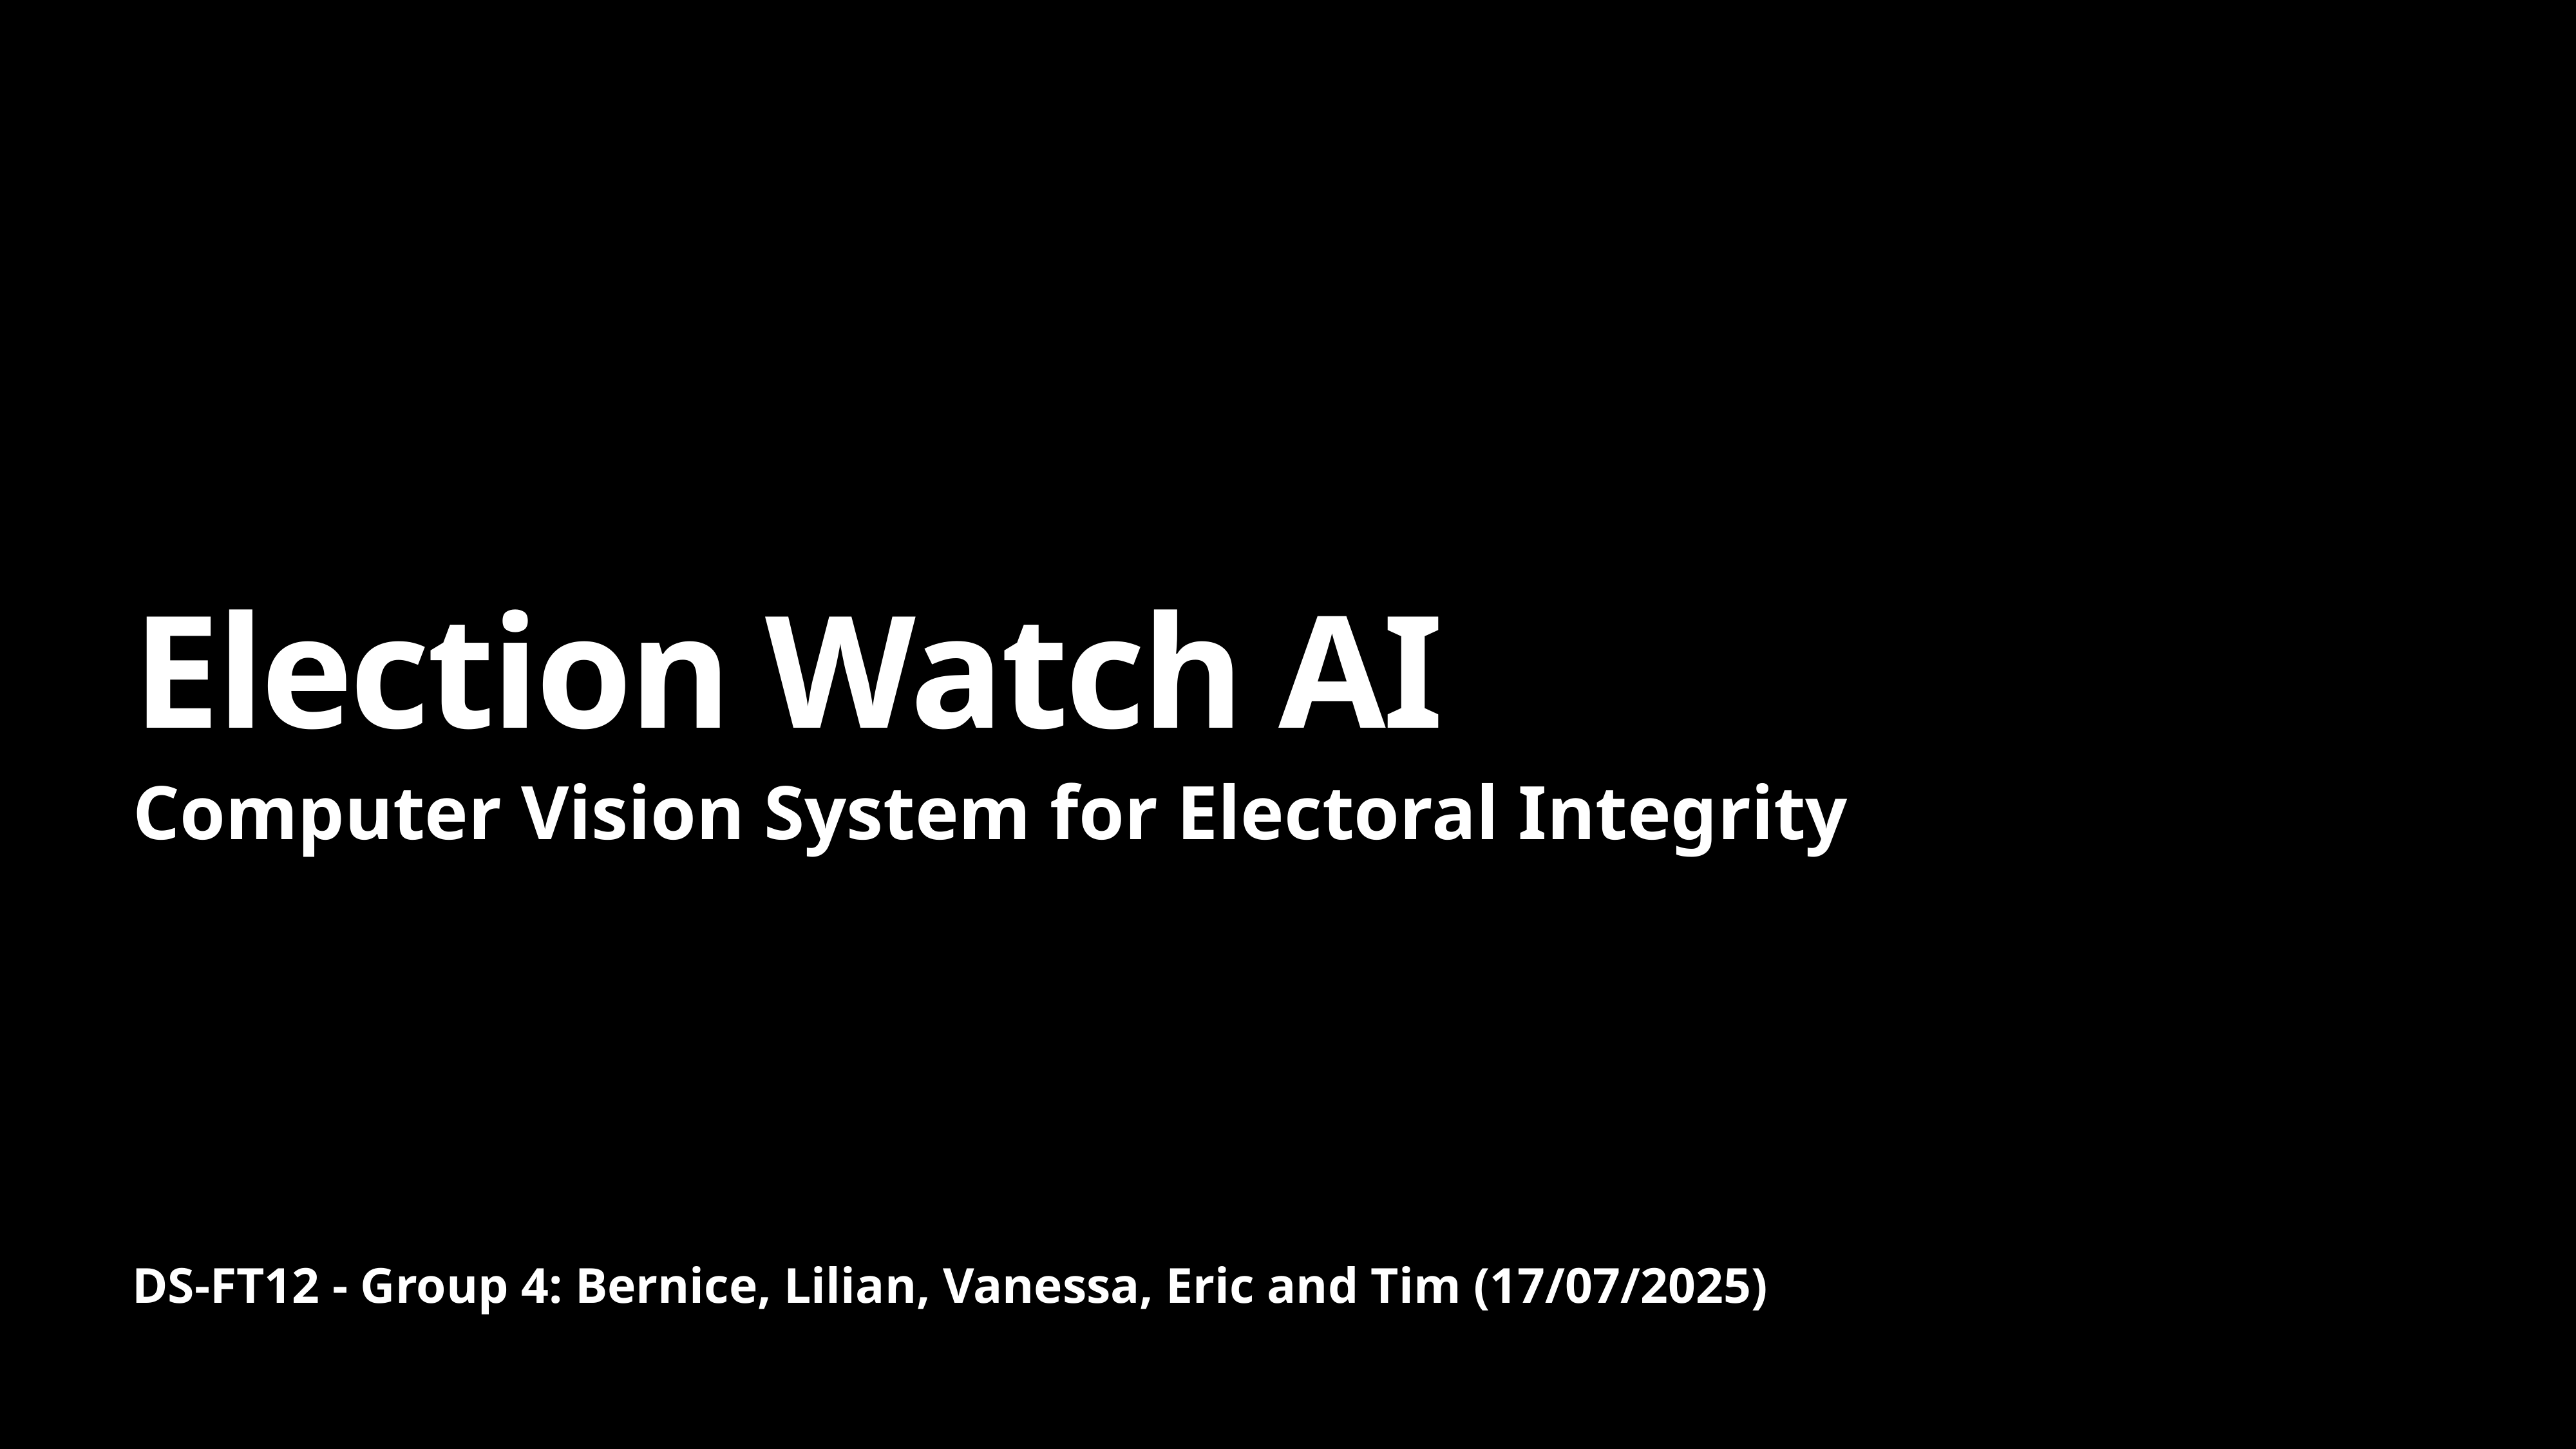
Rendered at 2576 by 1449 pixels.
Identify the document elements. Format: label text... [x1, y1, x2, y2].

subtitle Computer Vision System for Electoral Integrity [127, 760, 2449, 962]
list DS-FT12 - Group 4: Bernice, Lilian, Vanessa, Eric and Tim (17/07/2025) [127, 1250, 2449, 1319]
title Election Watch AI [127, 271, 2449, 760]
